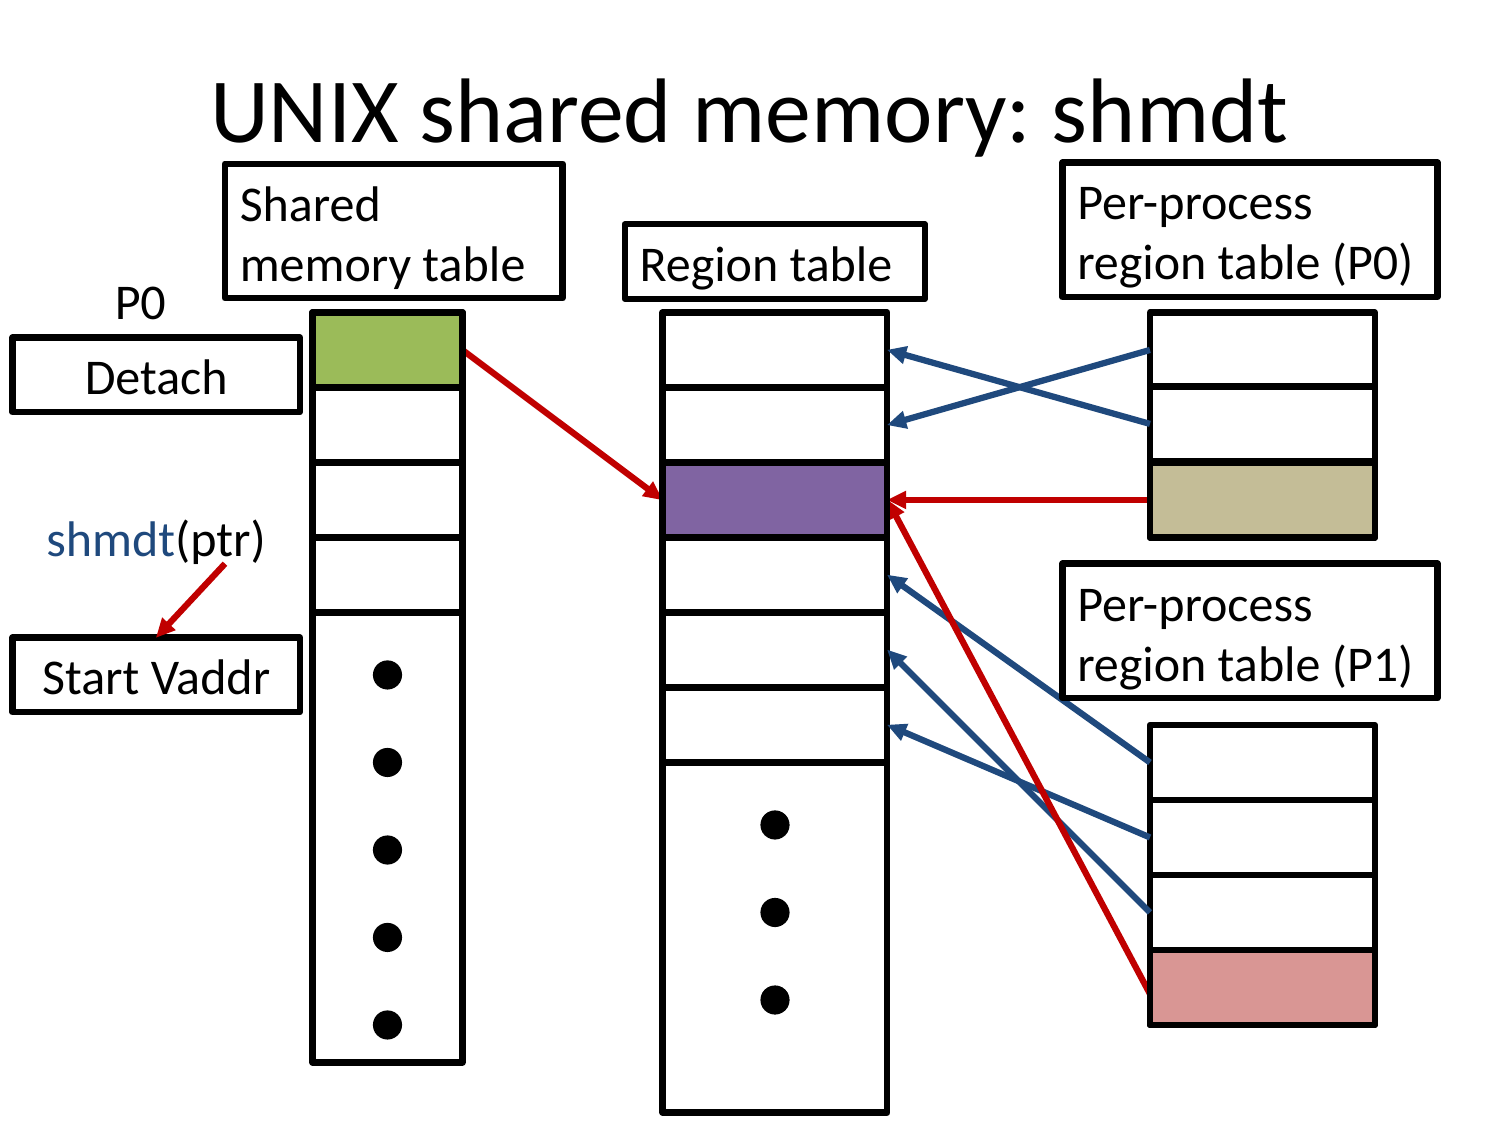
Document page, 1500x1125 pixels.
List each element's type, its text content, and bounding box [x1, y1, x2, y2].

text_box Per-process region table (P0) [1062, 162, 1438, 298]
text_box [1155, 723, 1377, 802]
text_box Start Vaddr [12, 637, 300, 713]
text_box [310, 535, 464, 610]
text_box [372, 922, 403, 953]
text_box [372, 660, 403, 690]
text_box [887, 499, 1151, 995]
title UNIX shared memory: shmdt [75, 12, 1425, 200]
text_box [1148, 310, 1377, 384]
text_box [760, 810, 790, 840]
text_box Region table [624, 224, 925, 299]
text_box shmdt(ptr) [12, 499, 300, 574]
text_box [372, 1010, 403, 1040]
text_box [660, 610, 881, 685]
text_box [1155, 801, 1377, 873]
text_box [155, 563, 226, 638]
text_box [1154, 873, 1377, 948]
text_box [310, 460, 464, 535]
text_box [660, 764, 889, 1115]
text_box [310, 389, 457, 460]
text_box [1148, 948, 1377, 1027]
text_box Per-process region table (P1) [1154, 563, 1438, 699]
text_box [660, 685, 881, 764]
text_box [1148, 384, 1377, 460]
text_box Detach [12, 337, 300, 413]
text_box [372, 747, 403, 778]
text_box P0 [99, 261, 200, 337]
text_box [666, 385, 889, 460]
text_box [760, 985, 790, 1015]
text_box Shared memory table [225, 163, 563, 299]
text_box [660, 460, 889, 539]
text_box [310, 610, 464, 1064]
text_box [760, 897, 790, 928]
text_box [660, 310, 889, 385]
text_box [1148, 460, 1377, 539]
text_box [887, 349, 1151, 425]
text_box [310, 310, 464, 389]
text_box [372, 835, 403, 865]
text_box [462, 349, 663, 501]
text_box [660, 539, 882, 610]
